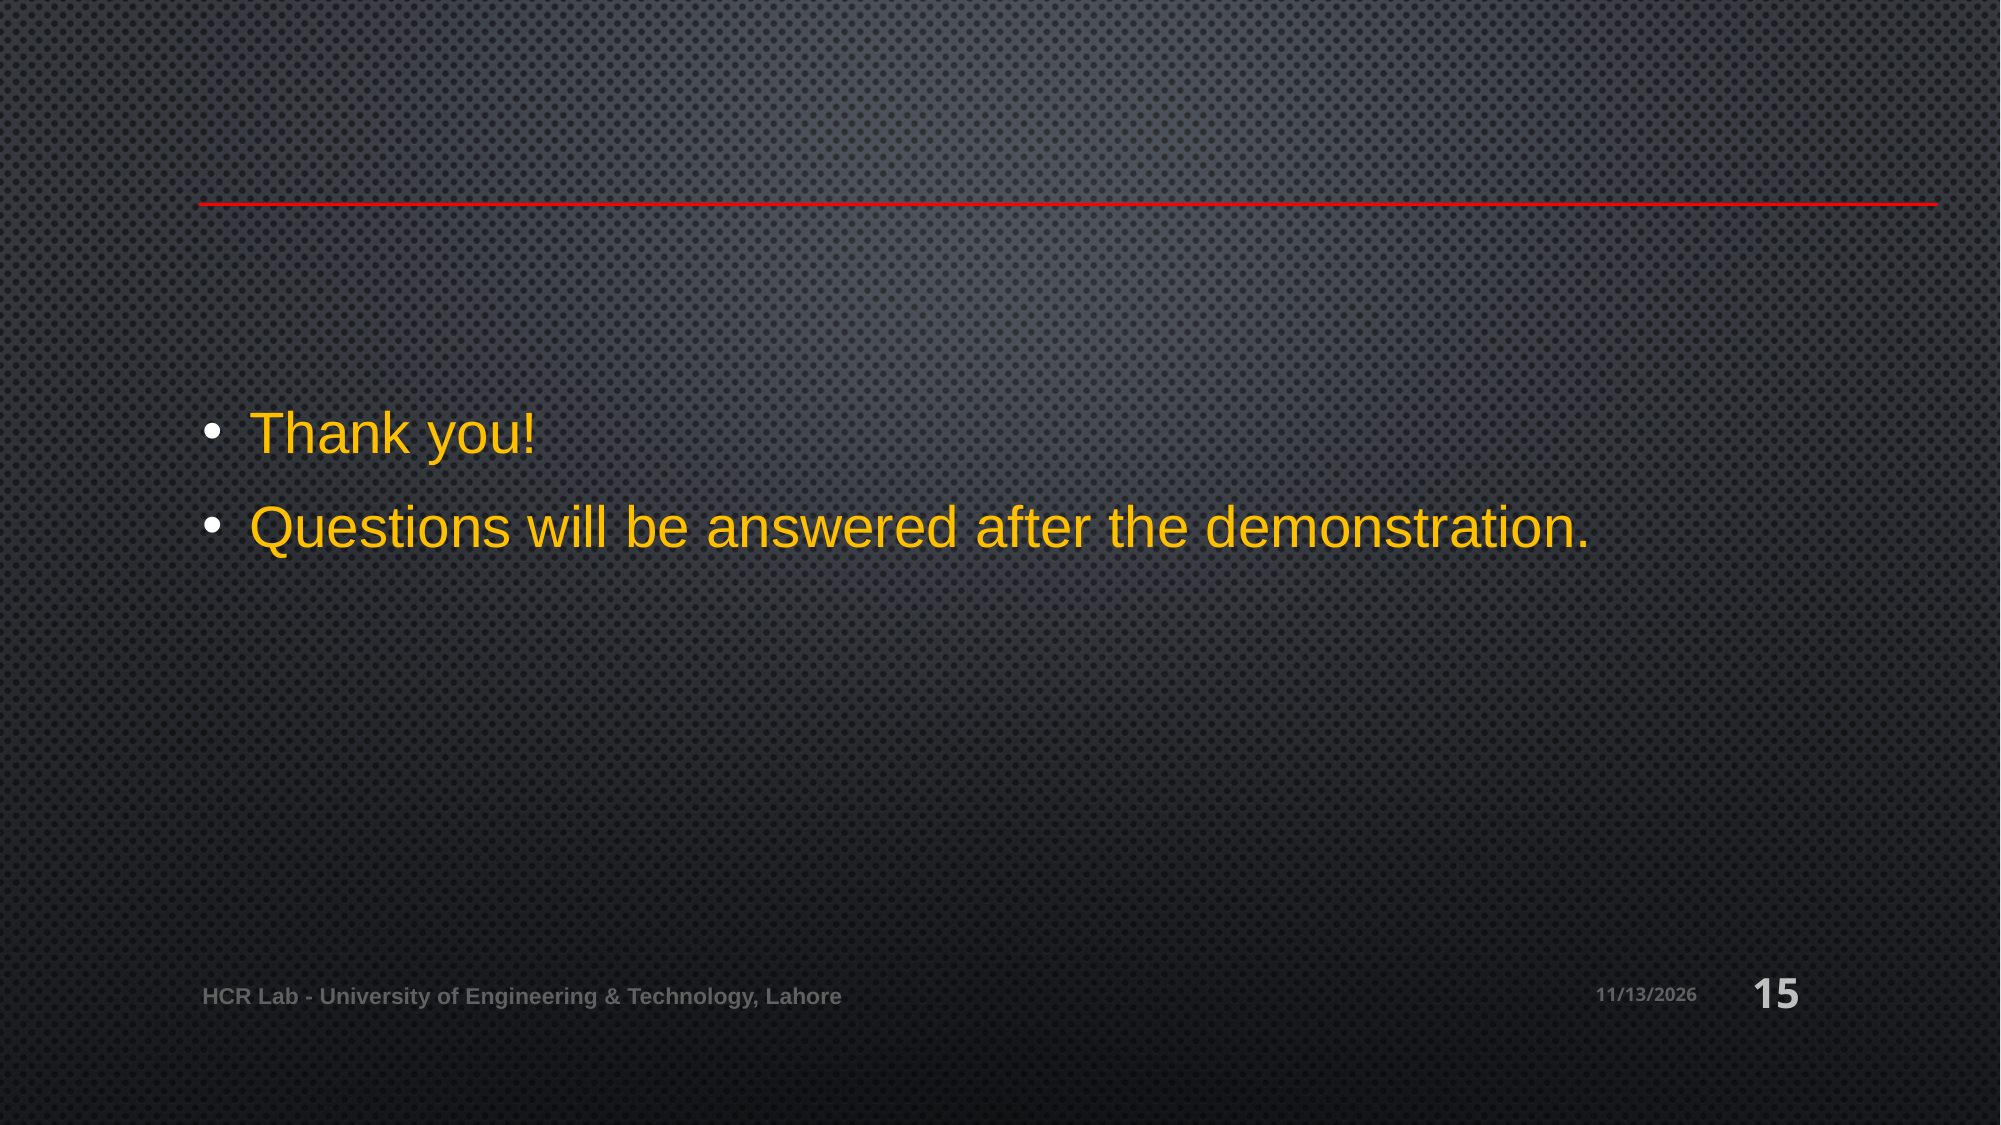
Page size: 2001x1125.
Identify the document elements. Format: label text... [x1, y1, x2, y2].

list Thank you! Questions will be answered after the demonstration. [187, 387, 1813, 950]
slide_number 15 [1724, 965, 1816, 1025]
footer HCR Lab - University of Engineering & Technology, Lahore [187, 965, 1425, 1025]
slide_number 08-Feb-19 [1449, 965, 1713, 1025]
